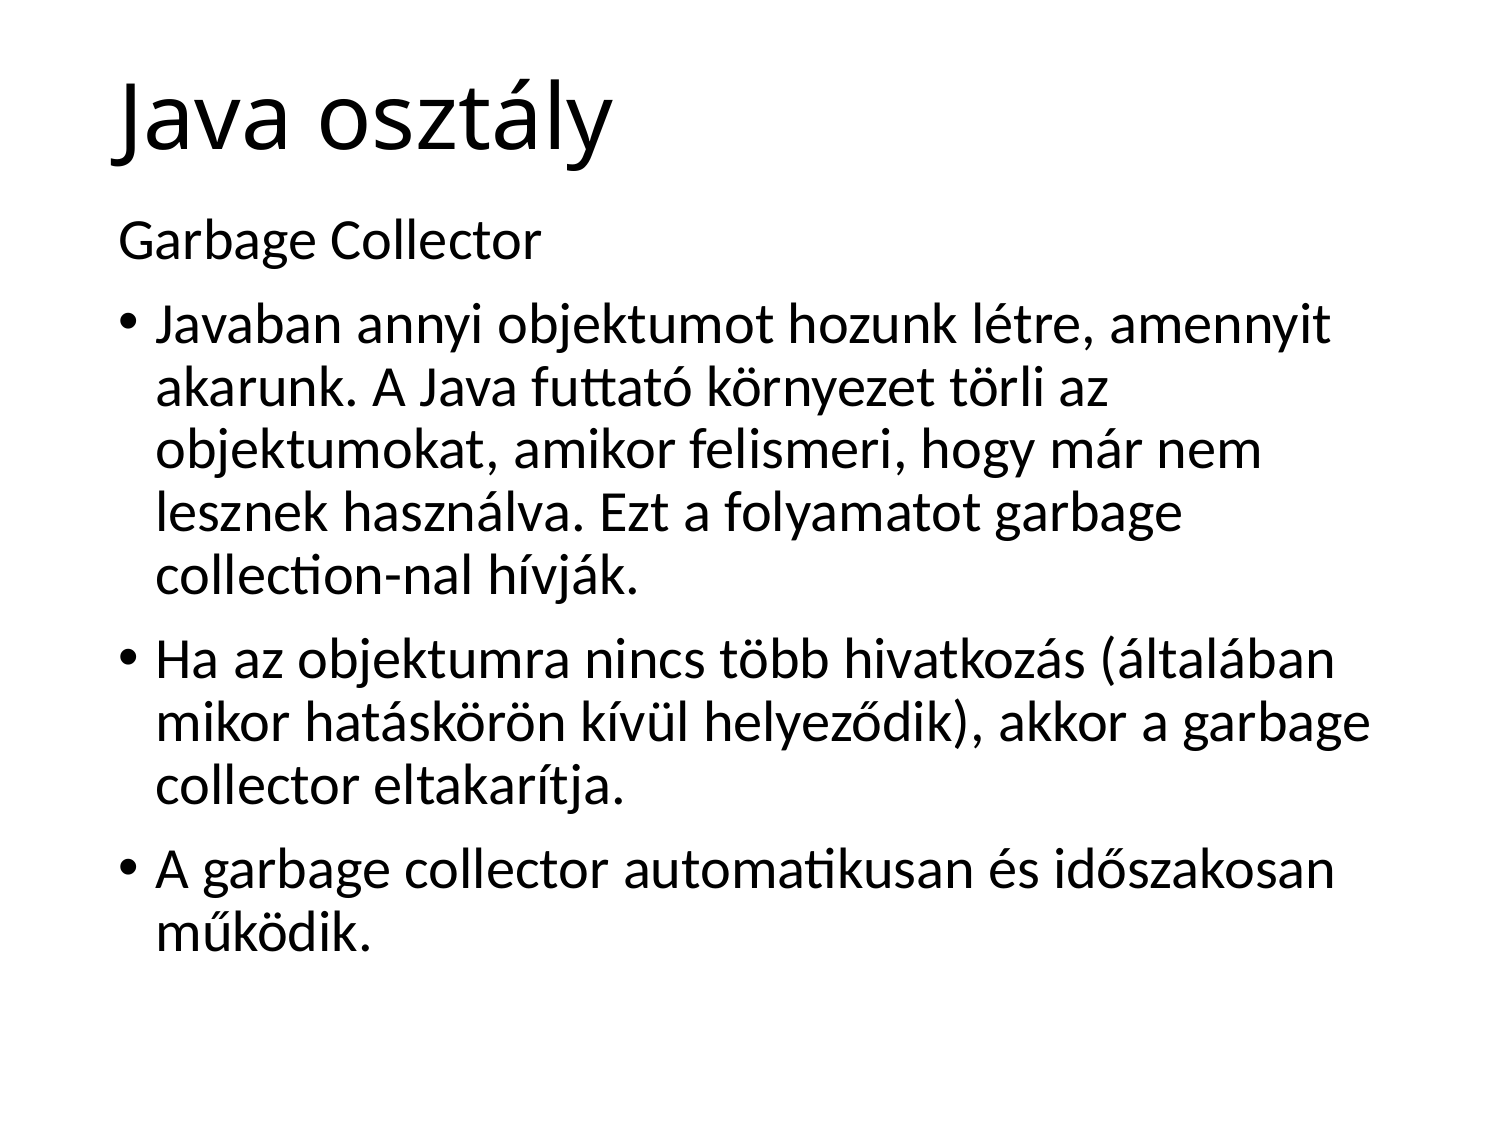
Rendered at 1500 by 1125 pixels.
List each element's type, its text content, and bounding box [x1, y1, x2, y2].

list Garbage Collector Javaban annyi objektumot hozunk létre, amennyit akarunk. A Java futtató környezet törli az objektumokat, amikor felismeri, hogy már nem lesznek használva. Ezt a folyamatot garbage collection-nal hívják. Ha az objektumra nincs több hivatkozás (általában mikor hatáskörön kívül helyeződik), akkor a garbage collector eltakarítja. A garbage collector automatikusan és időszakosan működik. [103, 201, 1397, 1014]
title Java osztály [103, 59, 1397, 180]
